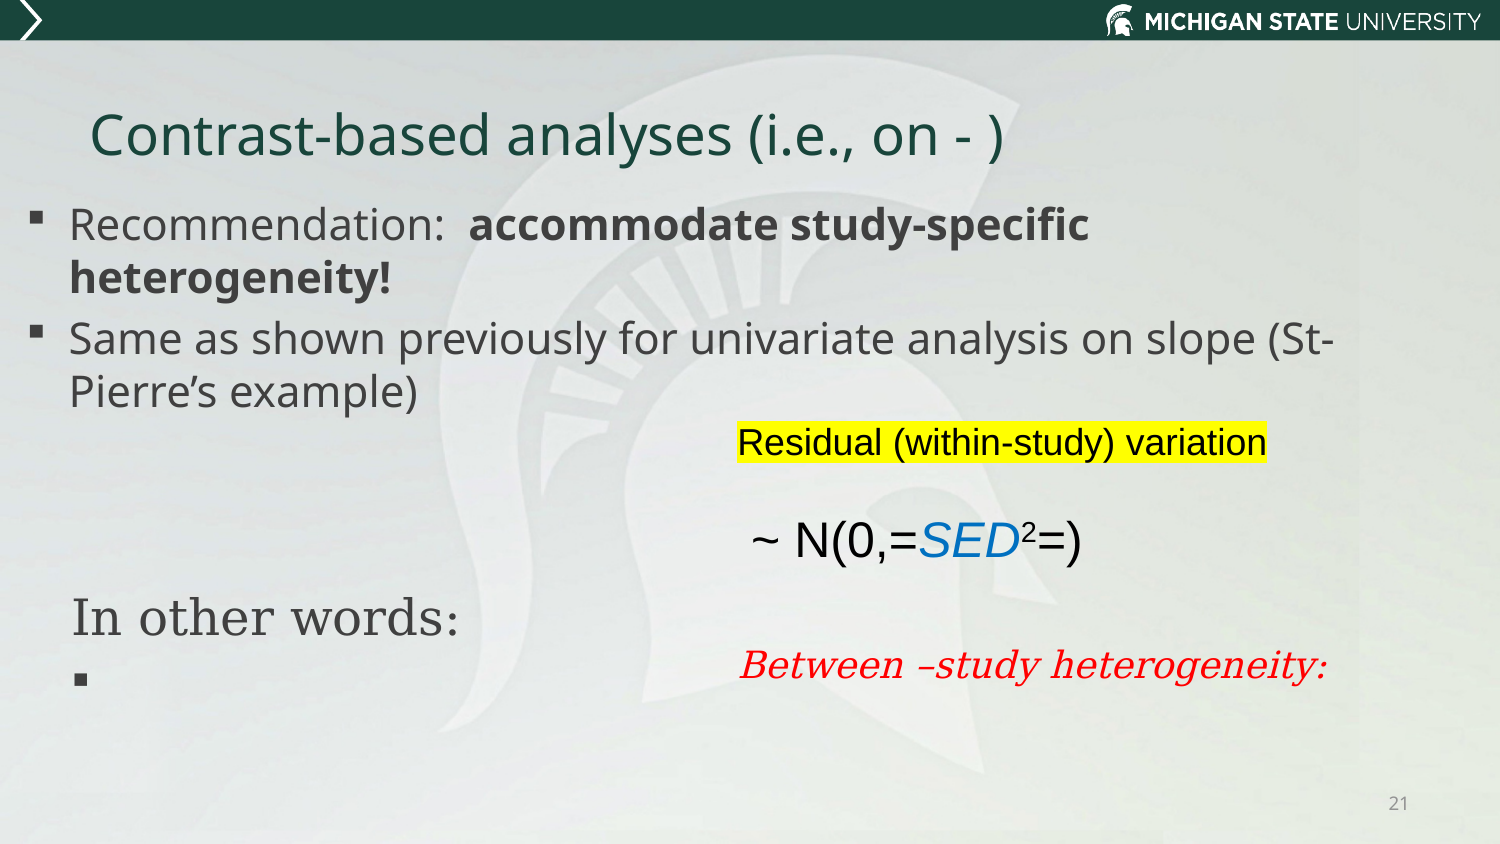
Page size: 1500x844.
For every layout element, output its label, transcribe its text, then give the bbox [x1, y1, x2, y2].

slide_number 21 [1074, 782, 1425, 827]
picture [0, 41, 1500, 844]
